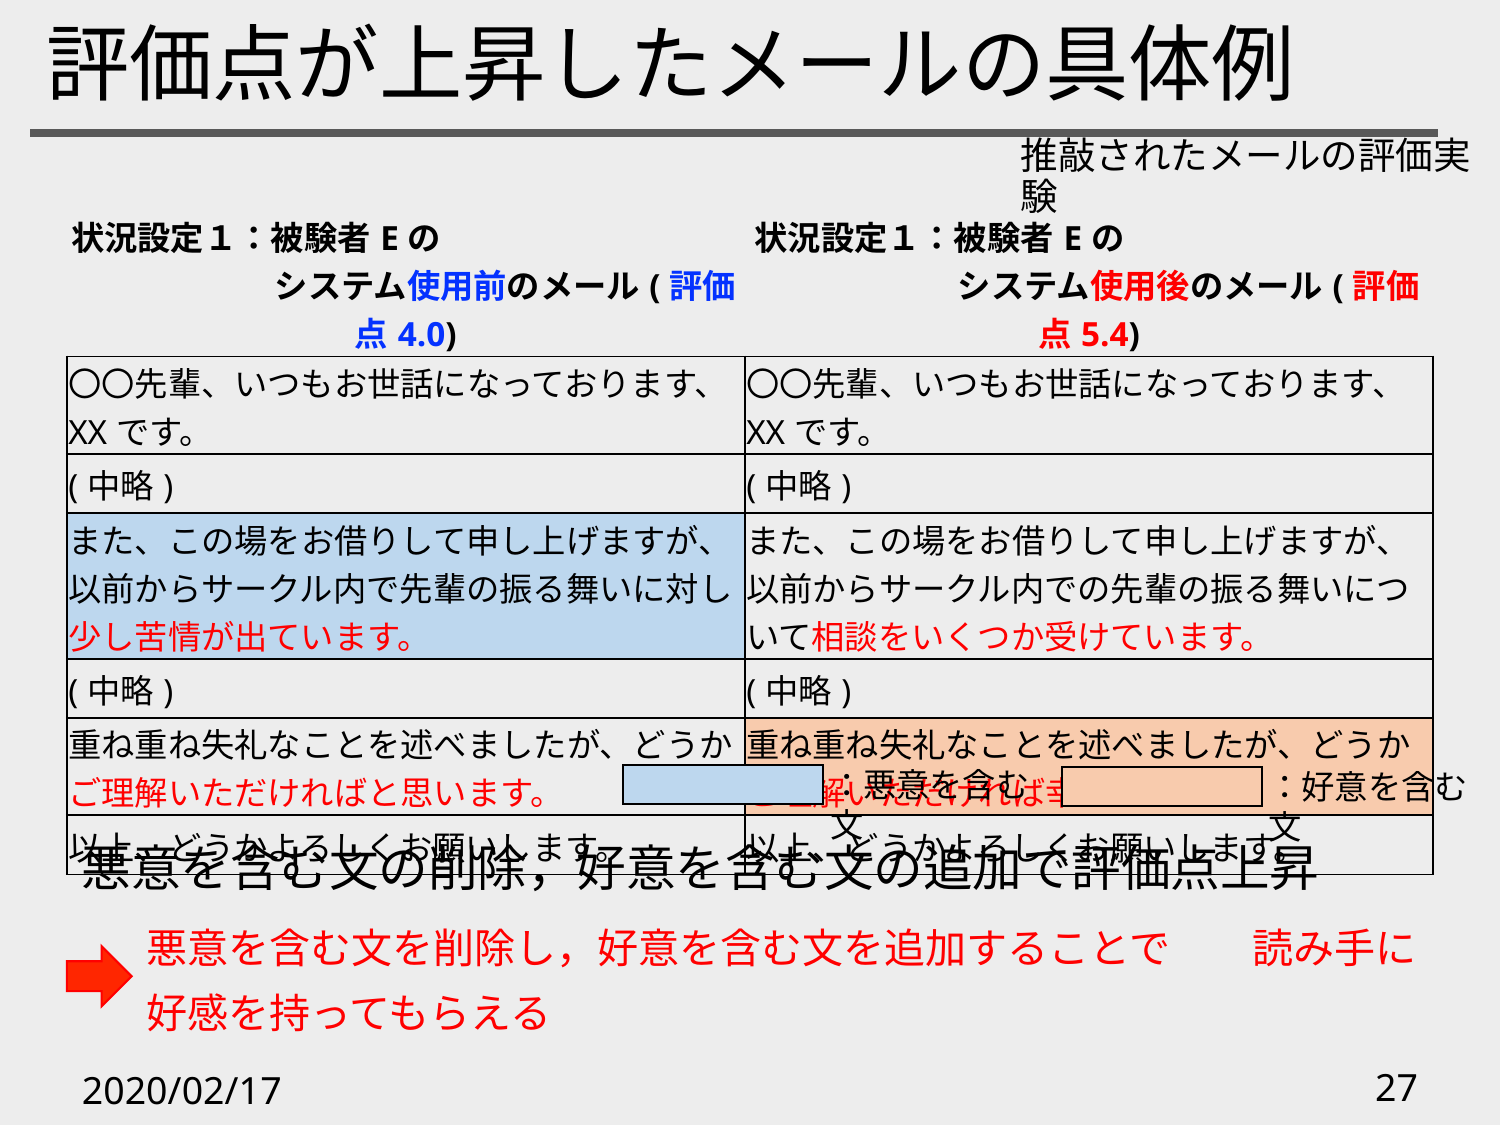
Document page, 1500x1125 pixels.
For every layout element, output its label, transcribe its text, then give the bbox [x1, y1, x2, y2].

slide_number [66, 1059, 405, 1120]
table_cell 以上、どうかよろしくお願いします。 [68, 816, 744, 874]
table_cell また、この場をお借りして申し上げますが、以前からサークル内で先輩の振る舞いに対し少し苦情が出ています。 [68, 514, 744, 658]
slide_number 27 [1095, 1059, 1434, 1120]
text_box [65, 943, 134, 1009]
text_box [623, 757, 1500, 815]
table_cell また、この場をお借りして申し上げますが、以前からサークル内での先輩の振る舞いについて相談をいくつか受けています。 [746, 514, 1432, 658]
table_header 状況設定１：被験者Eの システム使用後のメール(評価点5.4) [745, 210, 1433, 356]
table_cell (中略) [746, 455, 1432, 512]
table_cell 〇〇先輩、いつもお世話になっております、XXです。 [68, 357, 744, 453]
table_cell 〇〇先輩、いつもお世話になっております、XXです。 [746, 357, 1432, 453]
table_cell (中略) [68, 455, 744, 512]
table_cell (中略) [746, 660, 1432, 717]
text_box 推敲されたメールの評価実験 [1005, 129, 1500, 175]
title 評価点が上昇したメールの具体例 [31, 22, 1434, 113]
list 悪意を含む文の削除，好意を含む文の追加で評価点上昇 [66, 875, 1434, 906]
table_header 状況設定１：被験者Eの システム使用前のメール(評価点4.0) [67, 210, 745, 356]
table_cell 重ね重ね失礼なことを述べましたが、どうかご理解いただければ幸いです。 [746, 719, 1432, 757]
table_cell (中略) [68, 660, 744, 717]
table_cell 重ね重ね失礼なことを述べましたが、どうかご理解いただければと思います。 [68, 719, 744, 814]
table_cell 以上、どうかよろしくお願いします。 [746, 816, 1432, 874]
text_box 悪意を含む文を削除し，好意を含む文を追加することで 読み手に好感を持ってもらえる [131, 902, 1434, 1050]
